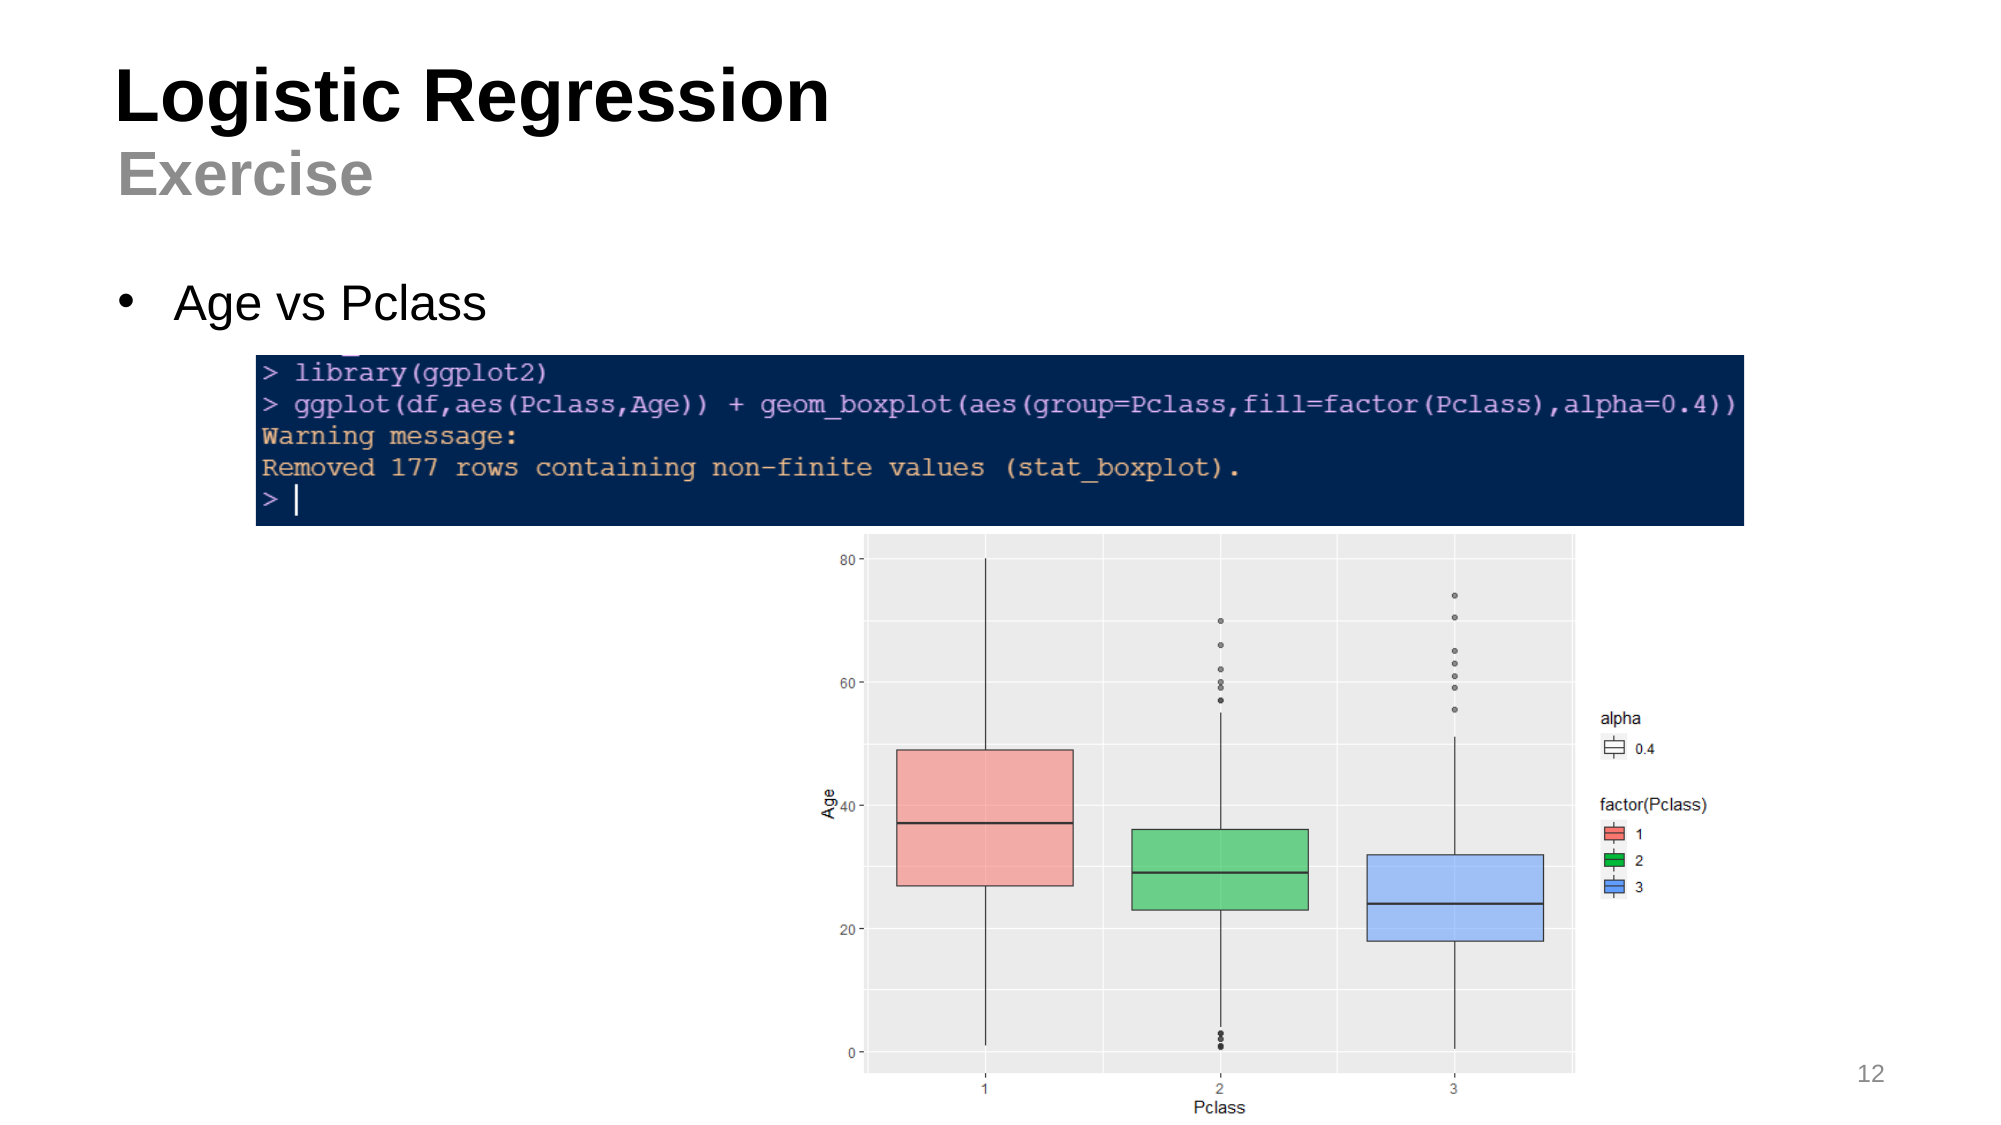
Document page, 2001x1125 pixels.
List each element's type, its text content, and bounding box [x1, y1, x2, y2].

list Exercise [102, 125, 1898, 201]
list Age vs Pclass [102, 262, 1914, 906]
picture [255, 355, 1745, 1125]
slide_number 12 [1727, 1042, 1900, 1103]
title Logistic Regression [99, 45, 1898, 138]
